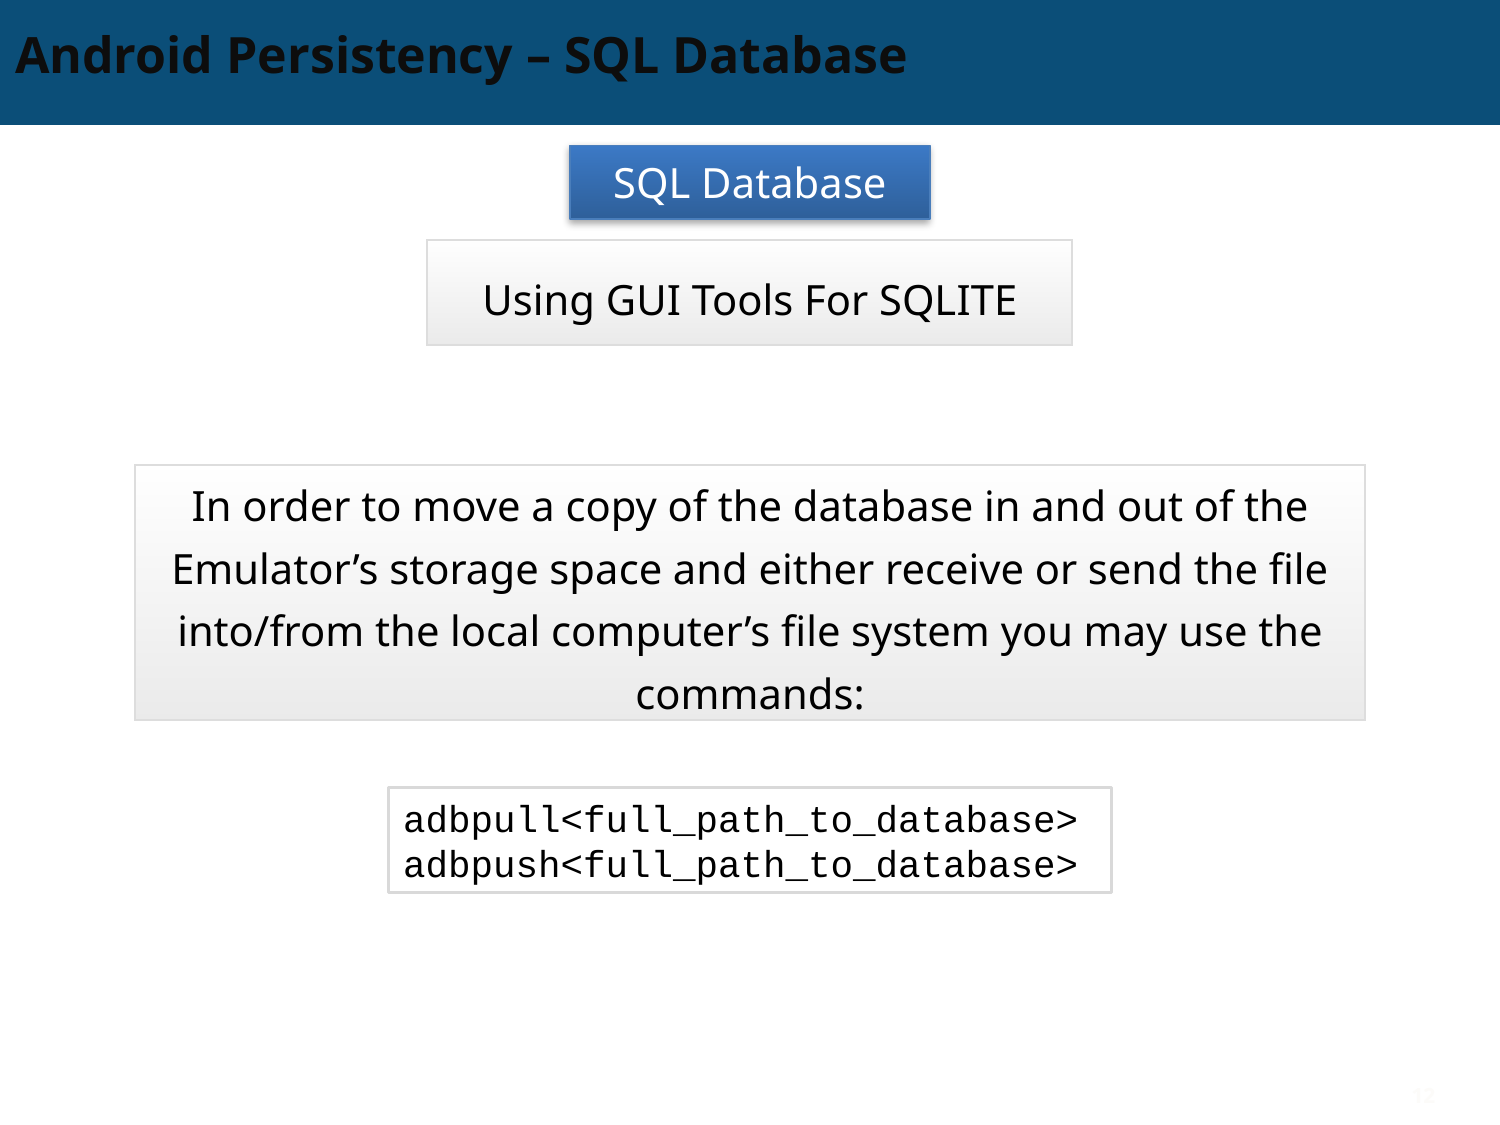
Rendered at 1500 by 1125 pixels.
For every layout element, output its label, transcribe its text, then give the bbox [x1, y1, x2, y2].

text_box In order to move a copy of the database in and out of the Emulator’s storage space and either receive or send the file into/from the local computer’s file system you may use the commands: [134, 464, 1365, 720]
text_box Using GUI Tools For SQLITE [427, 239, 1073, 345]
text_box adbpull<full_path_to_database> adbpush<full_path_to_database> [388, 787, 1112, 893]
text_box SQL Database [569, 145, 931, 220]
title Android Persistency – SQL Database [0, 21, 1351, 86]
